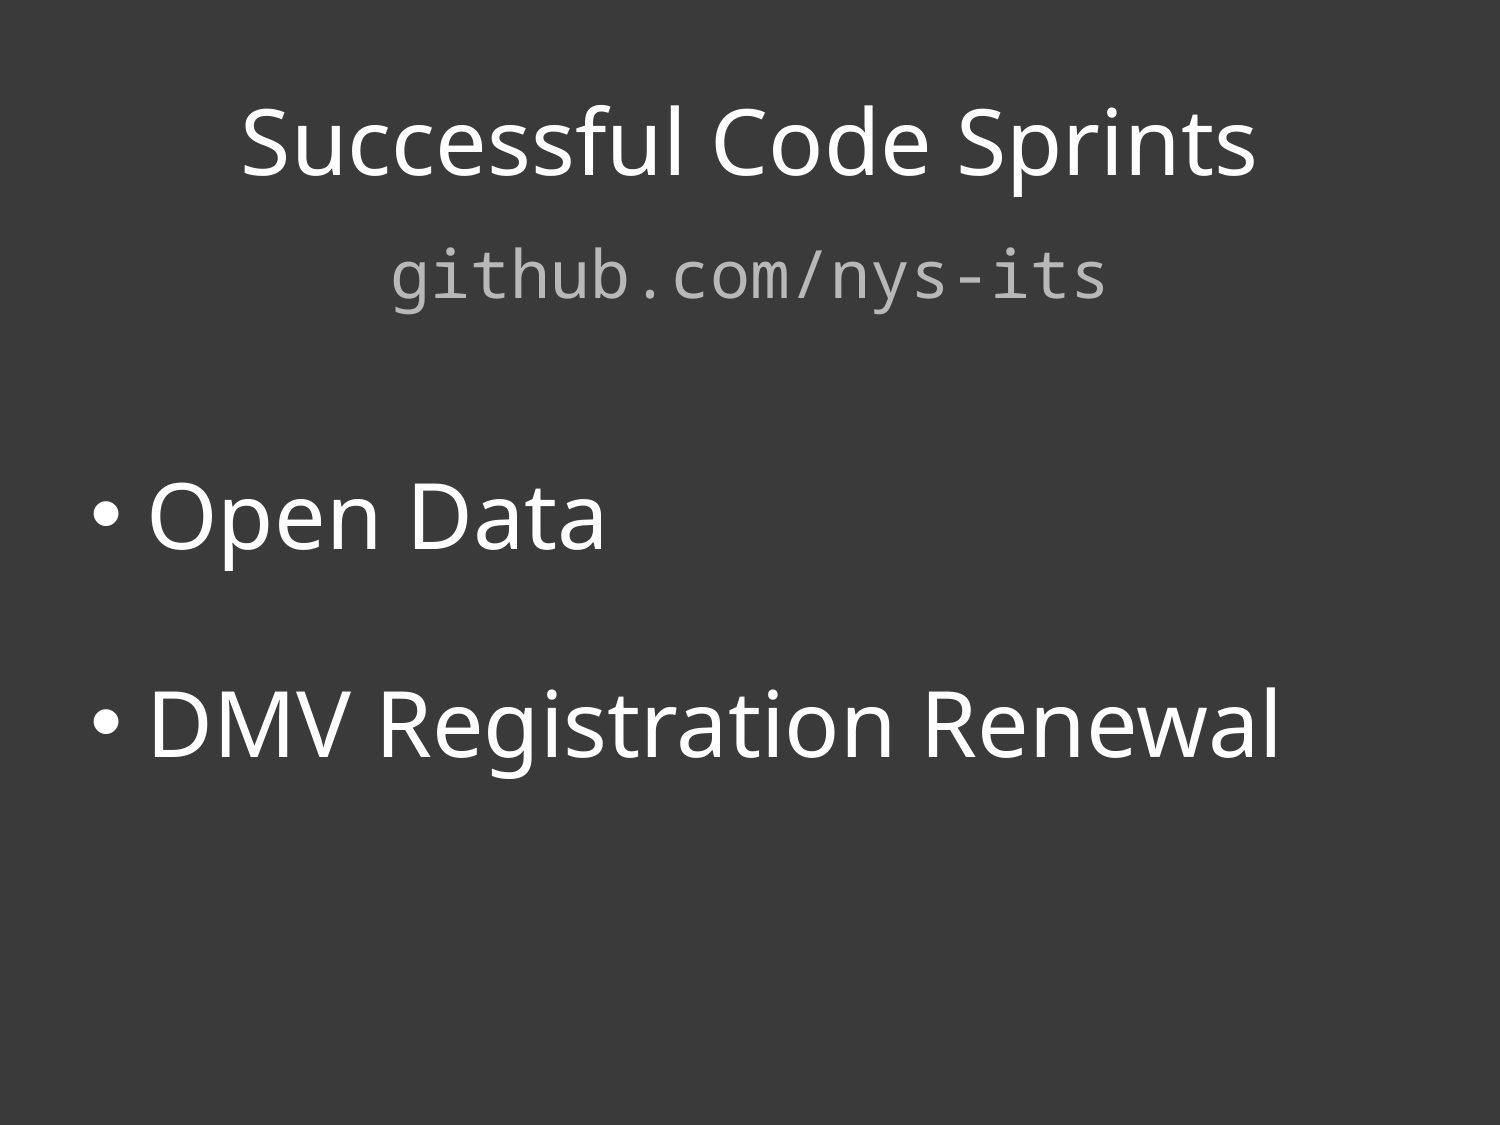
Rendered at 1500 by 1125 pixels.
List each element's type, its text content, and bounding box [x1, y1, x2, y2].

text_box github.com/nys-its [375, 224, 1125, 320]
list Open Data DMV Registration Renewal [75, 450, 1425, 1013]
title Successful Code Sprints [75, 45, 1425, 233]
